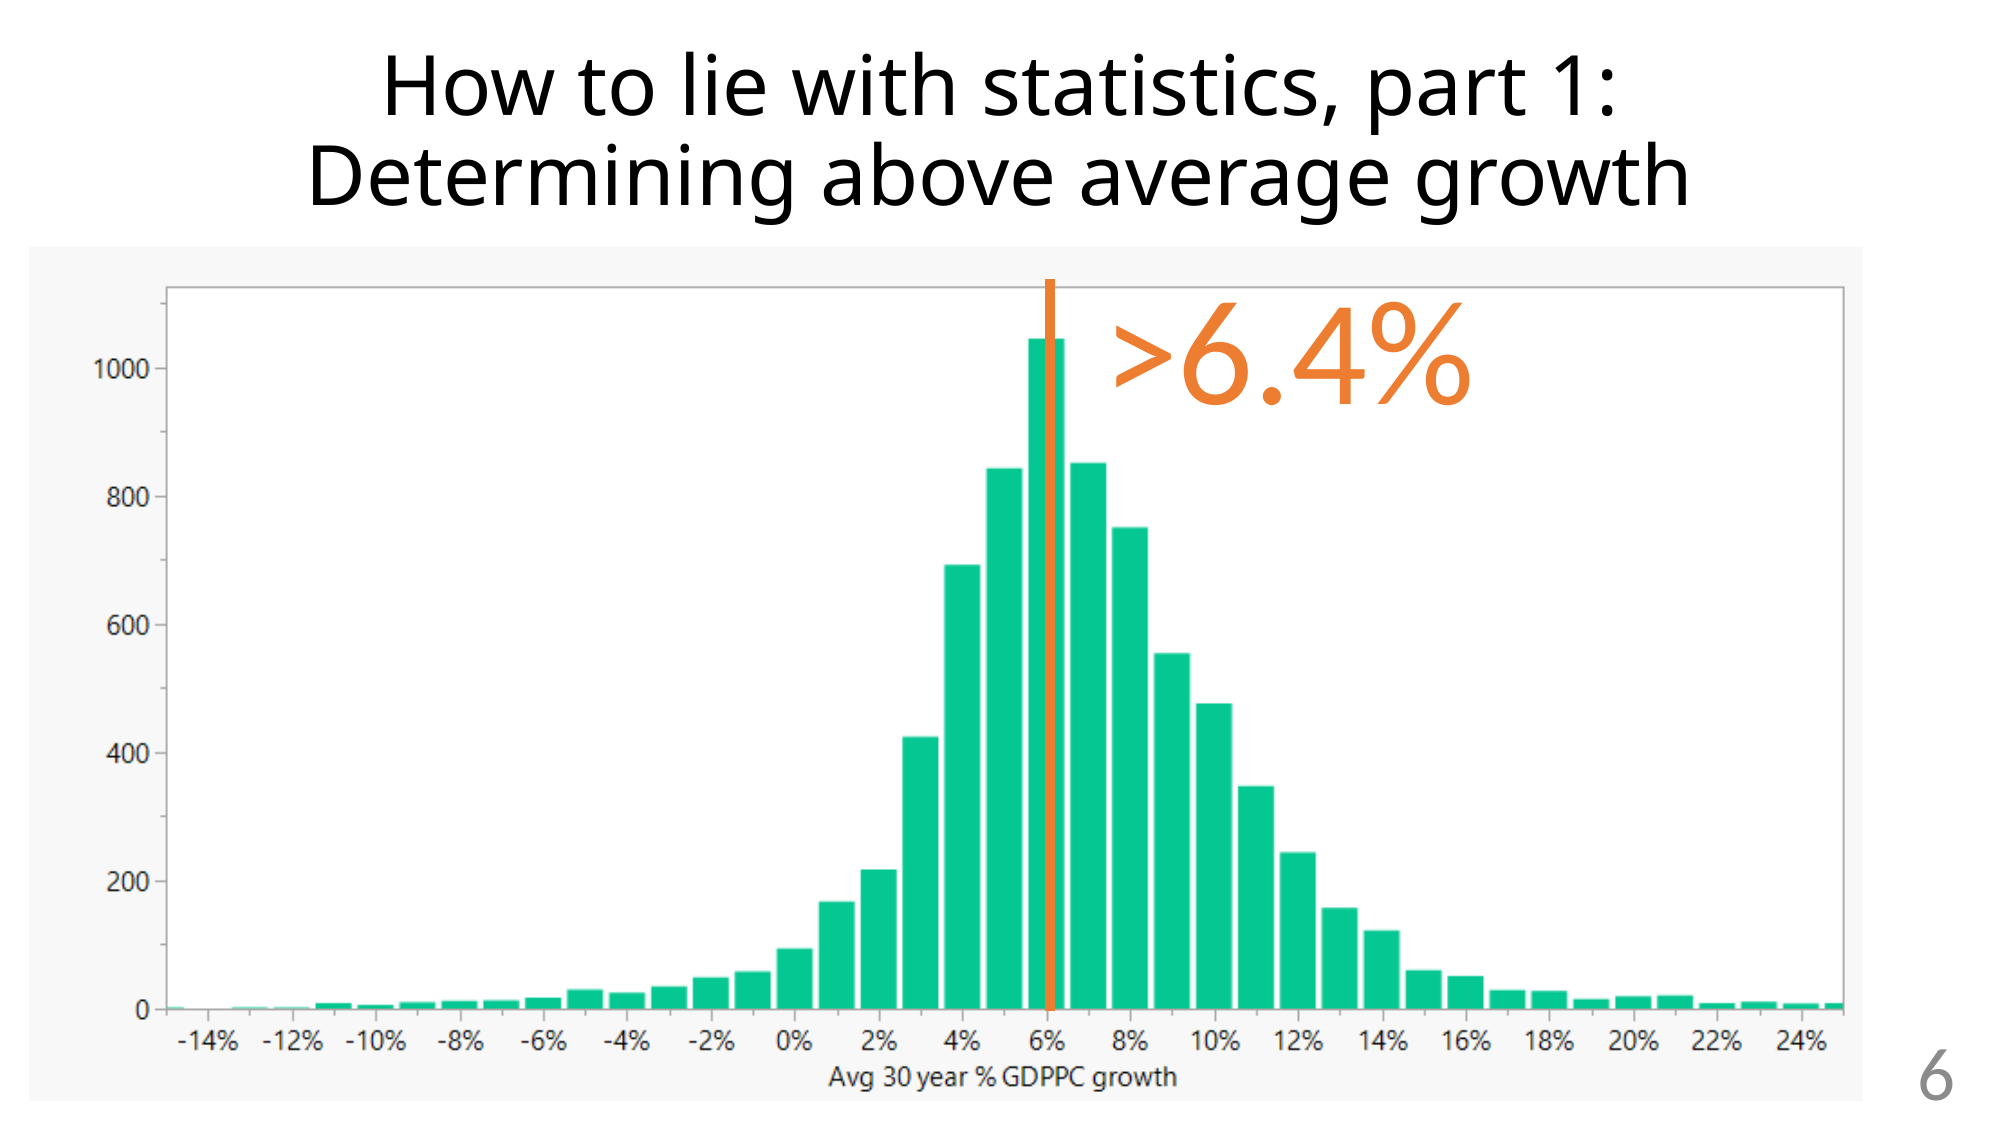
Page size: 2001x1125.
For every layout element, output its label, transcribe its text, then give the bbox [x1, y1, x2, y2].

slide_number 6 [1863, 1040, 1971, 1101]
picture [29, 247, 1863, 1101]
title How to lie with statistics, part 1: Determining above average growth [137, 24, 1863, 243]
